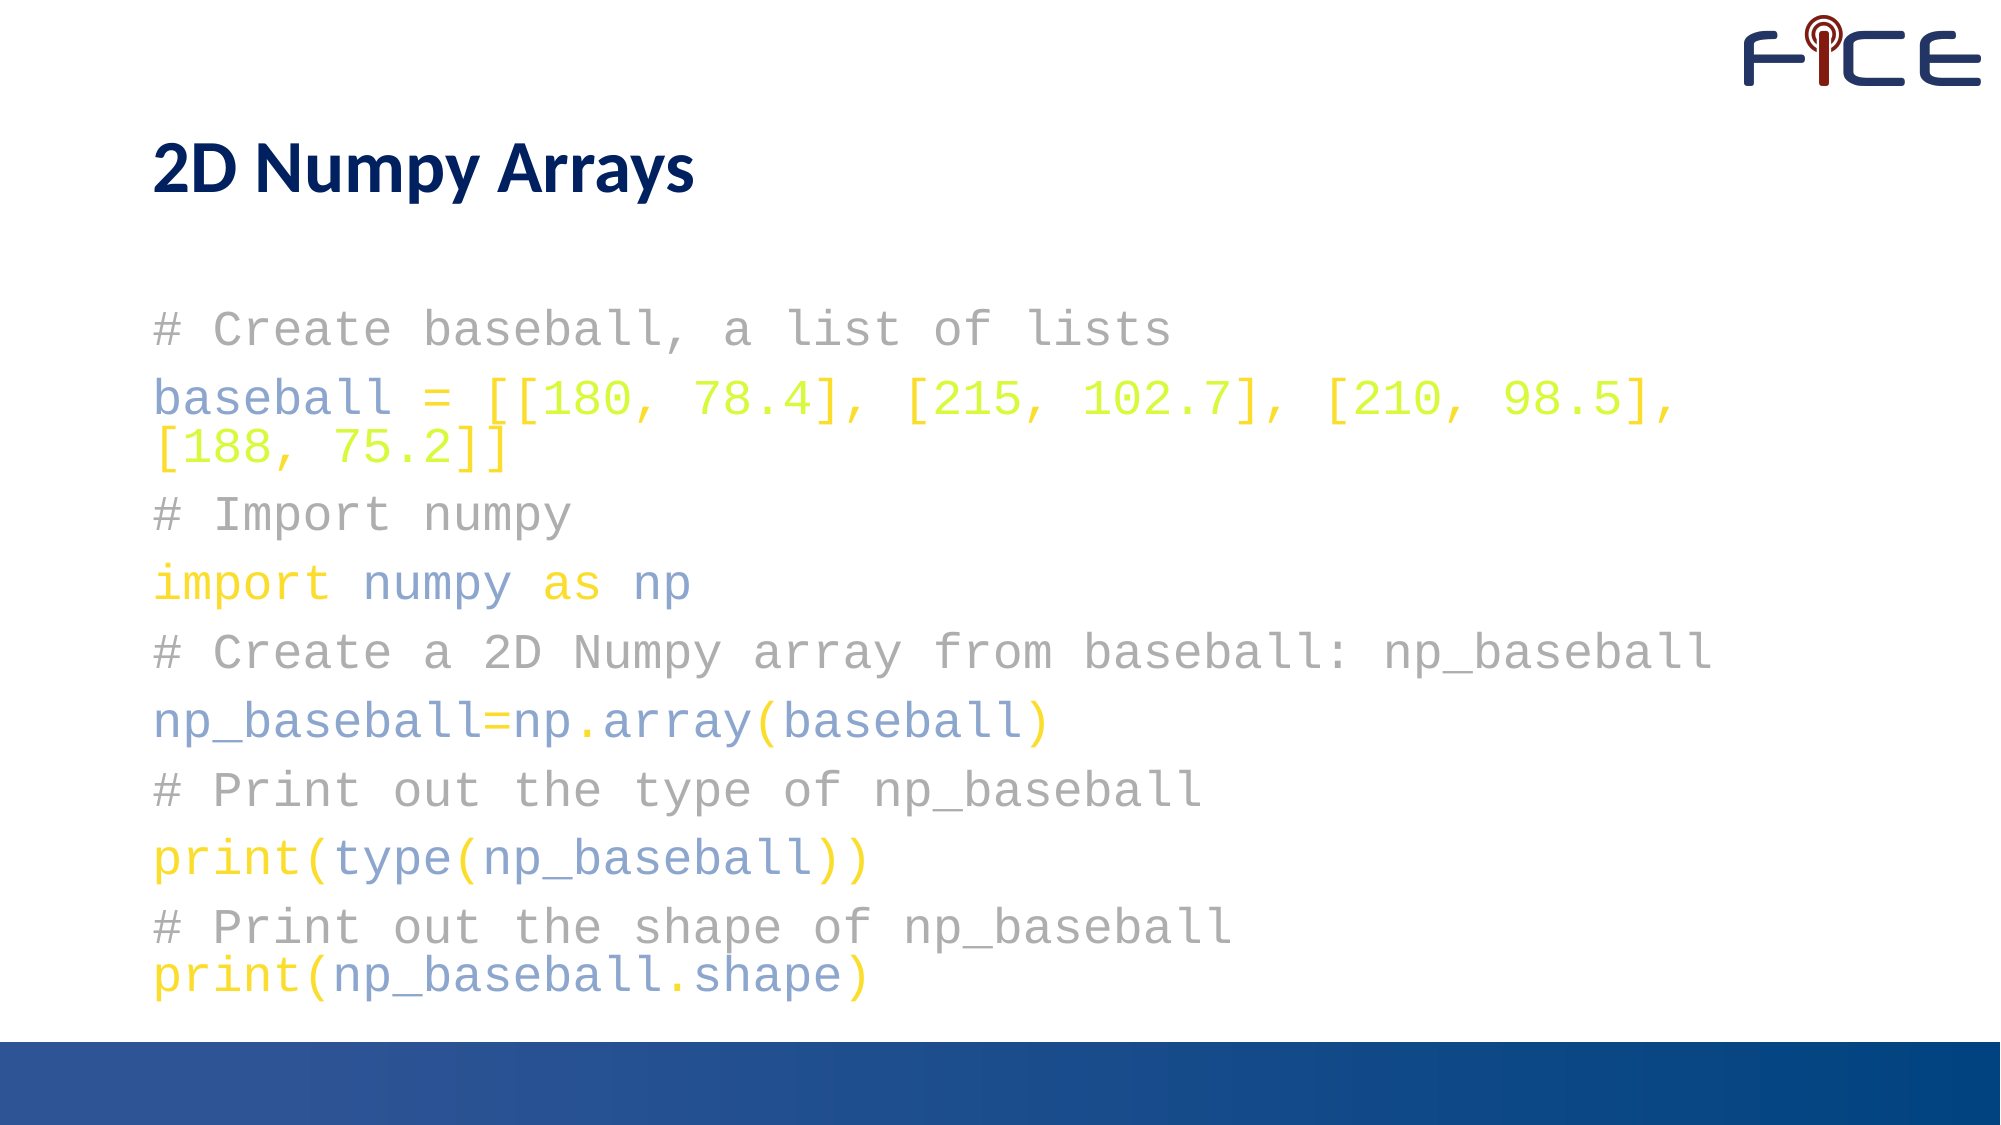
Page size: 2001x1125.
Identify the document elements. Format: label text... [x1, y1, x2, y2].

title 2D Numpy Arrays [137, 59, 1863, 278]
list # Create baseball, a list of lists baseball = [[180, 78.4], [215, 102.7], [210, 98.5], [188, 75.2]] # Import numpy import numpy as np # Create a 2D Numpy array from baseball: np_baseball np_baseball=np.array(baseball) # Print out the type of np_baseball print(type(np_baseball)) # Print out the shape of np_baseball print(np_baseball.shape) [137, 299, 1863, 1014]
picture [1744, 15, 1981, 86]
